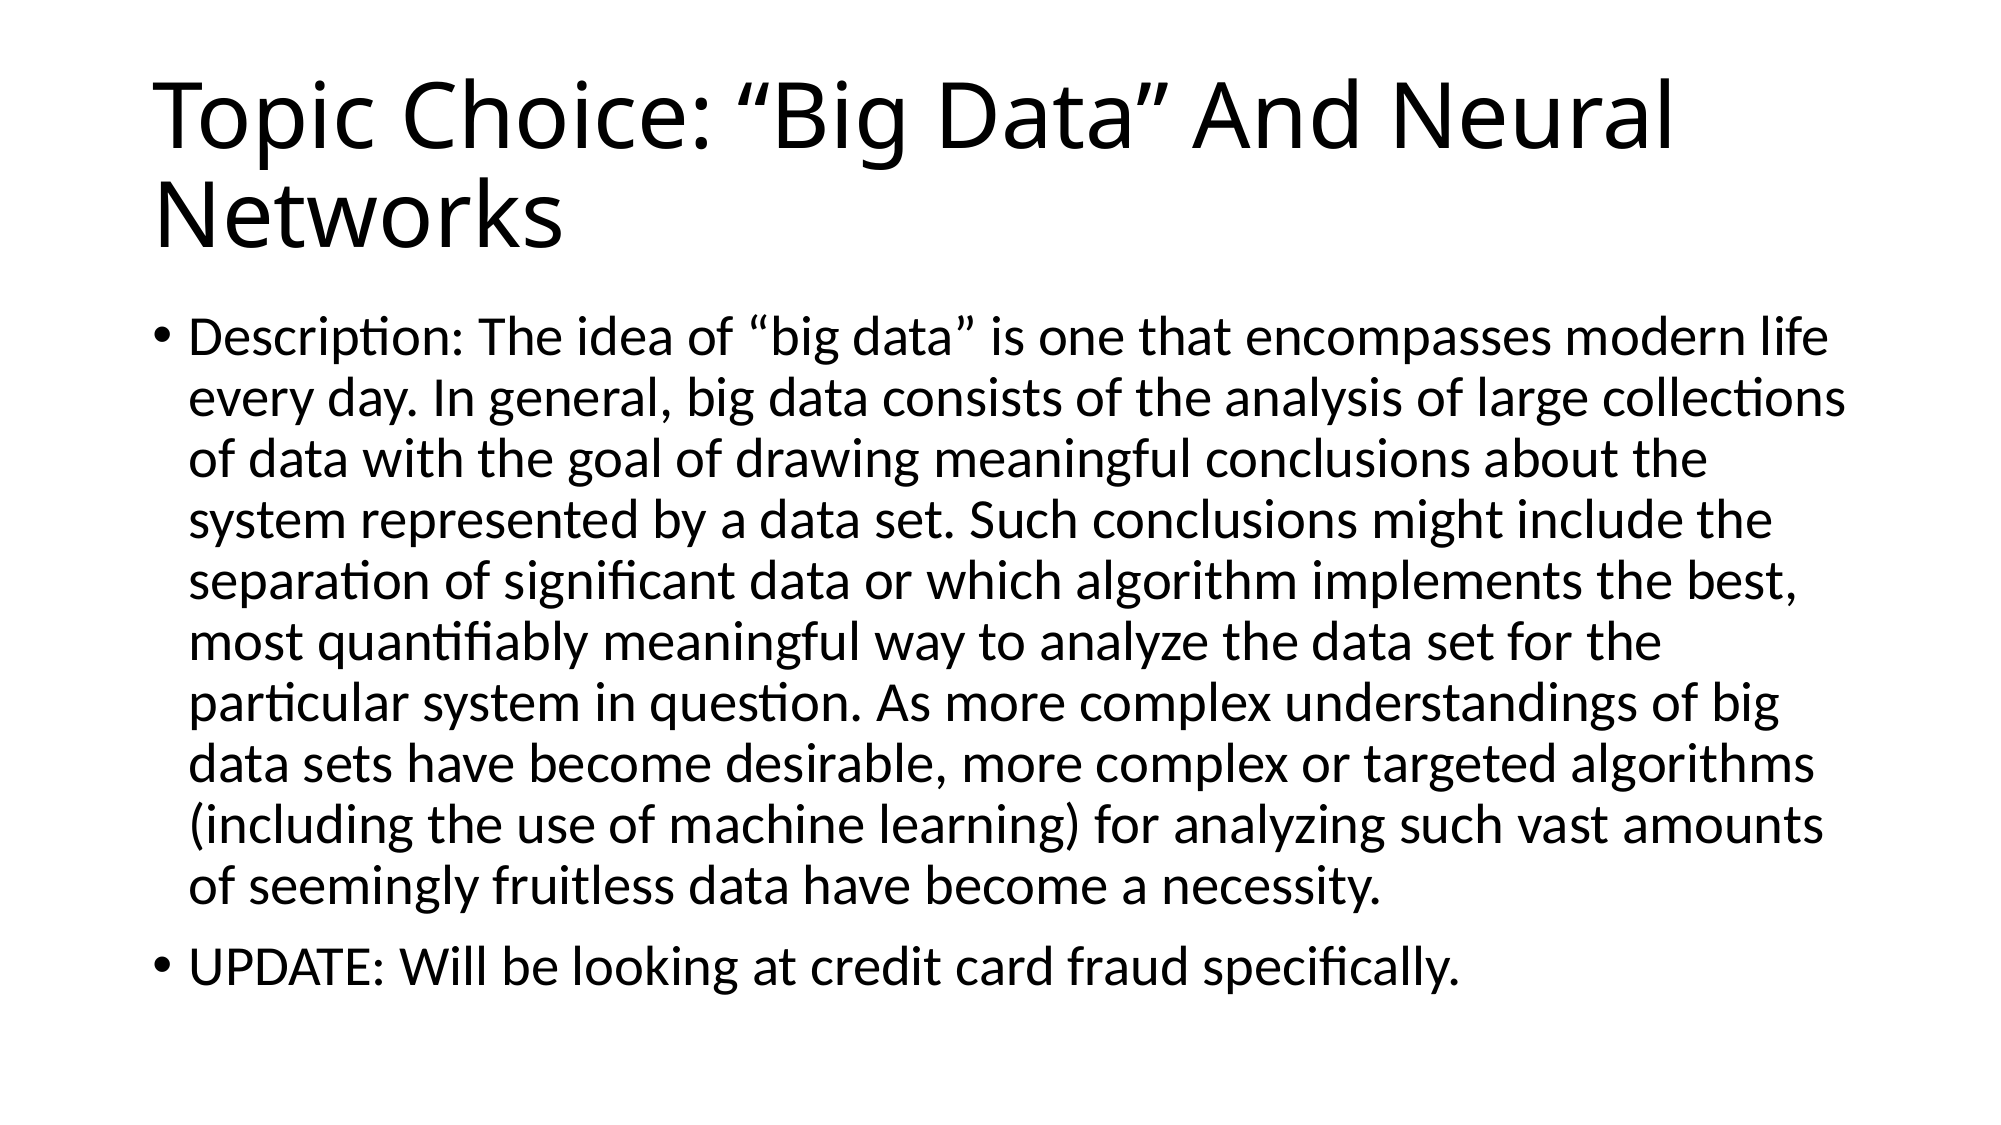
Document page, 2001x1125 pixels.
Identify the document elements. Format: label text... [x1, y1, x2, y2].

list Description: The idea of “big data” is one that encompasses modern life every day. In general, big data consists of the analysis of large collections of data with the goal of drawing meaningful conclusions about the system represented by a data set. Such conclusions might include the separation of significant data or which algorithm implements the best, most quantifiably meaningful way to analyze the data set for the particular system in question. As more complex understandings of big data sets have become desirable, more complex or targeted algorithms (including the use of machine learning) for analyzing such vast amounts of seemingly fruitless data have become a necessity. UPDATE: Will be looking at credit card fraud specifically. [137, 299, 1863, 1014]
title Topic Choice: “Big Data” And Neural Networks [137, 59, 1863, 278]
